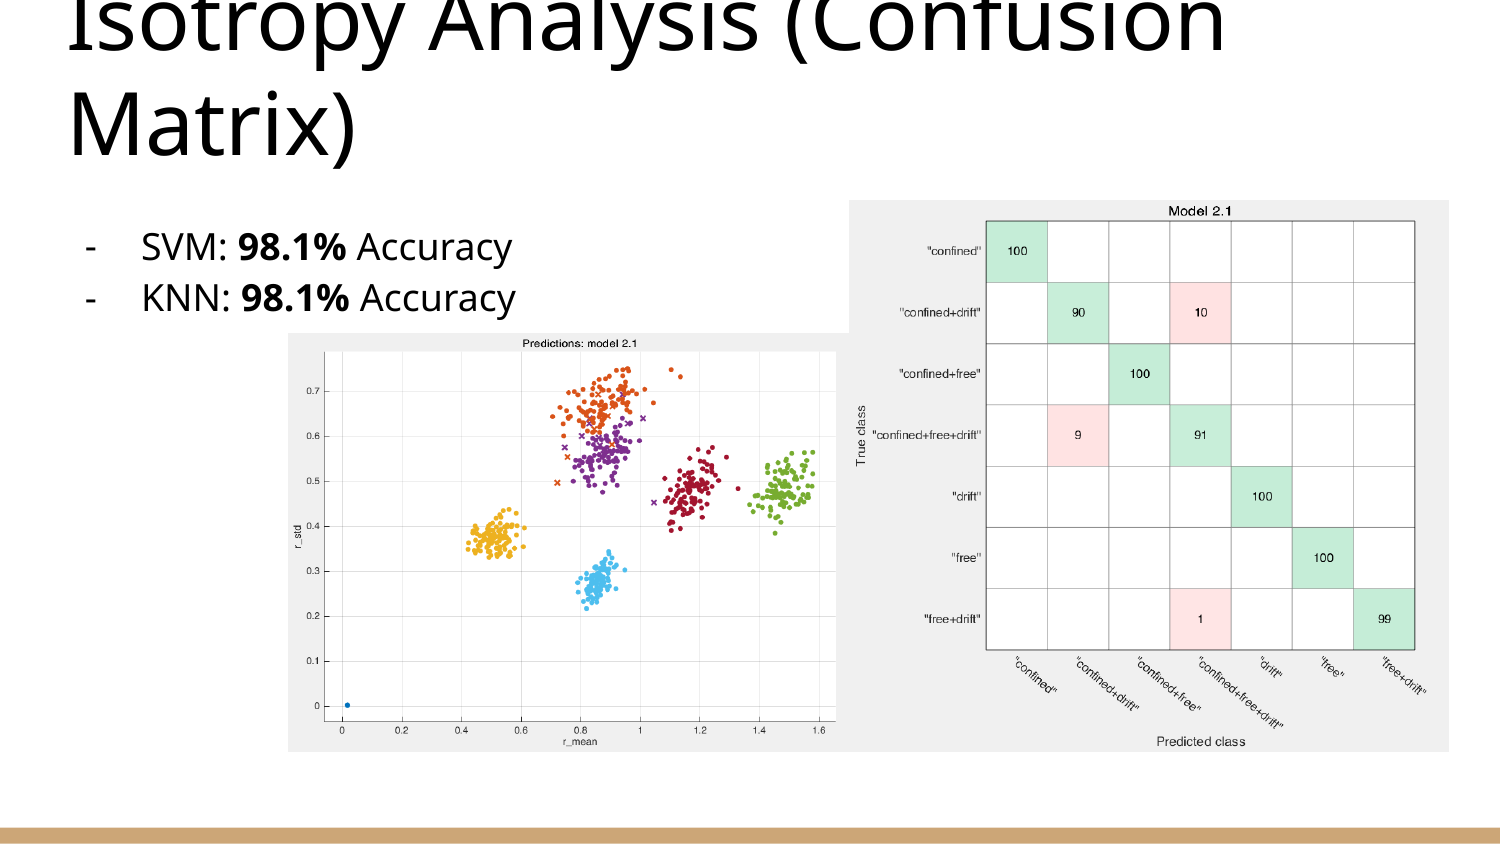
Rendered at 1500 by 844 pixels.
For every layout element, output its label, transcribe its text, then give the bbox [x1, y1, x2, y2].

picture [288, 200, 1450, 752]
list SVM: 98.1% Accuracy KNN: 98.1% Accuracy [51, 200, 848, 752]
title Isotropy Analysis (Confusion Matrix) [51, 51, 1449, 189]
